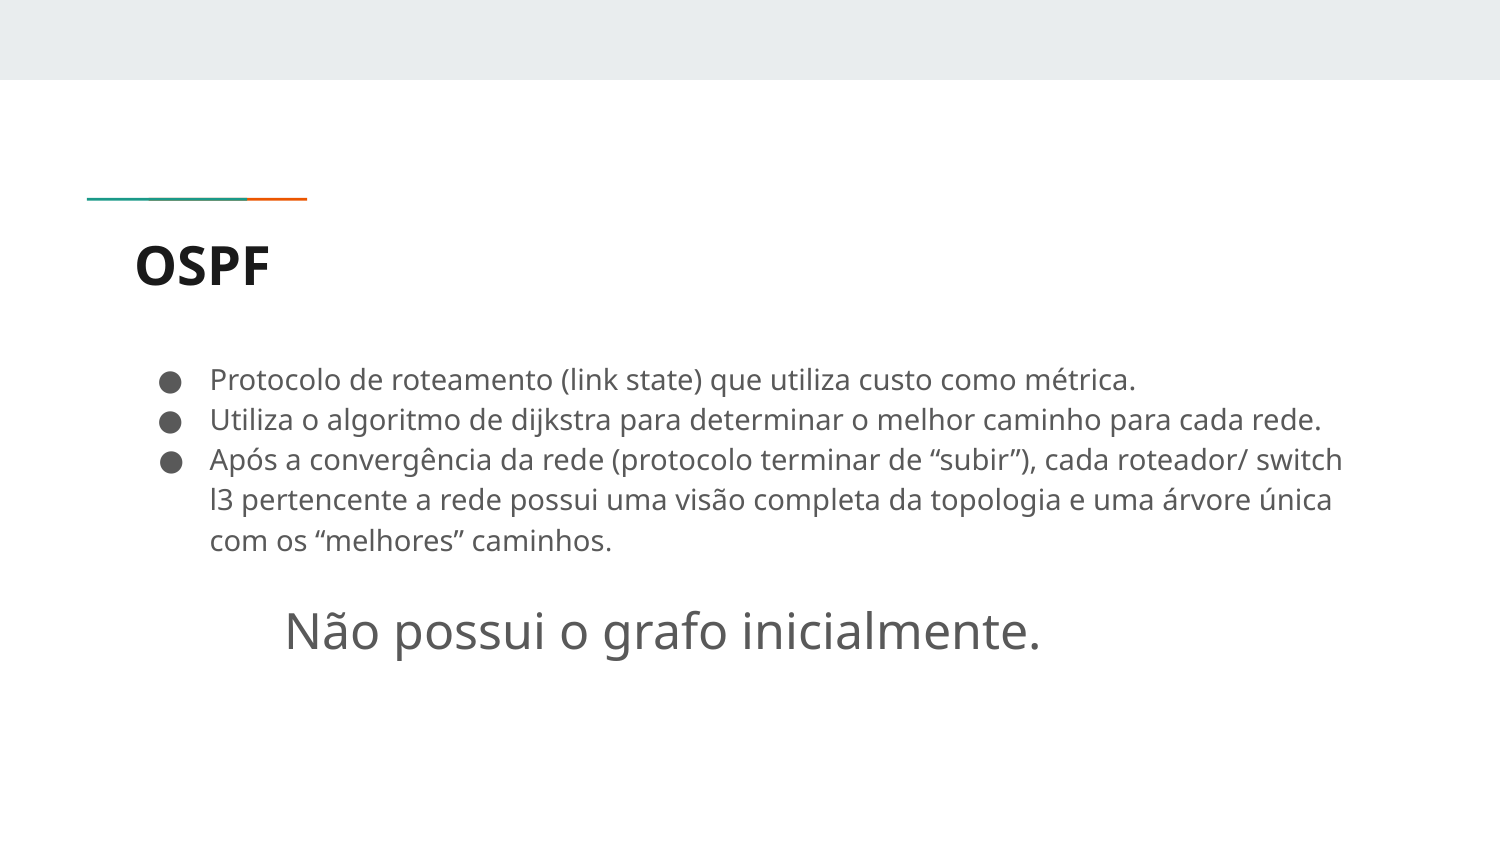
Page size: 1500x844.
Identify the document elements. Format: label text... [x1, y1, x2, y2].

title OSPF [119, 216, 1381, 305]
list Protocolo de roteamento (link state) que utiliza custo como métrica. Utiliza o algoritmo de dijkstra para determinar o melhor caminho para cada rede. Após a convergência da rede (protocolo terminar de “subir”), cada roteador/ switch l3 pertencente a rede possui uma visão completa da topologia e uma árvore única com os “melhores” caminhos. Não possui o grafo inicialmente. [119, 341, 1381, 712]
